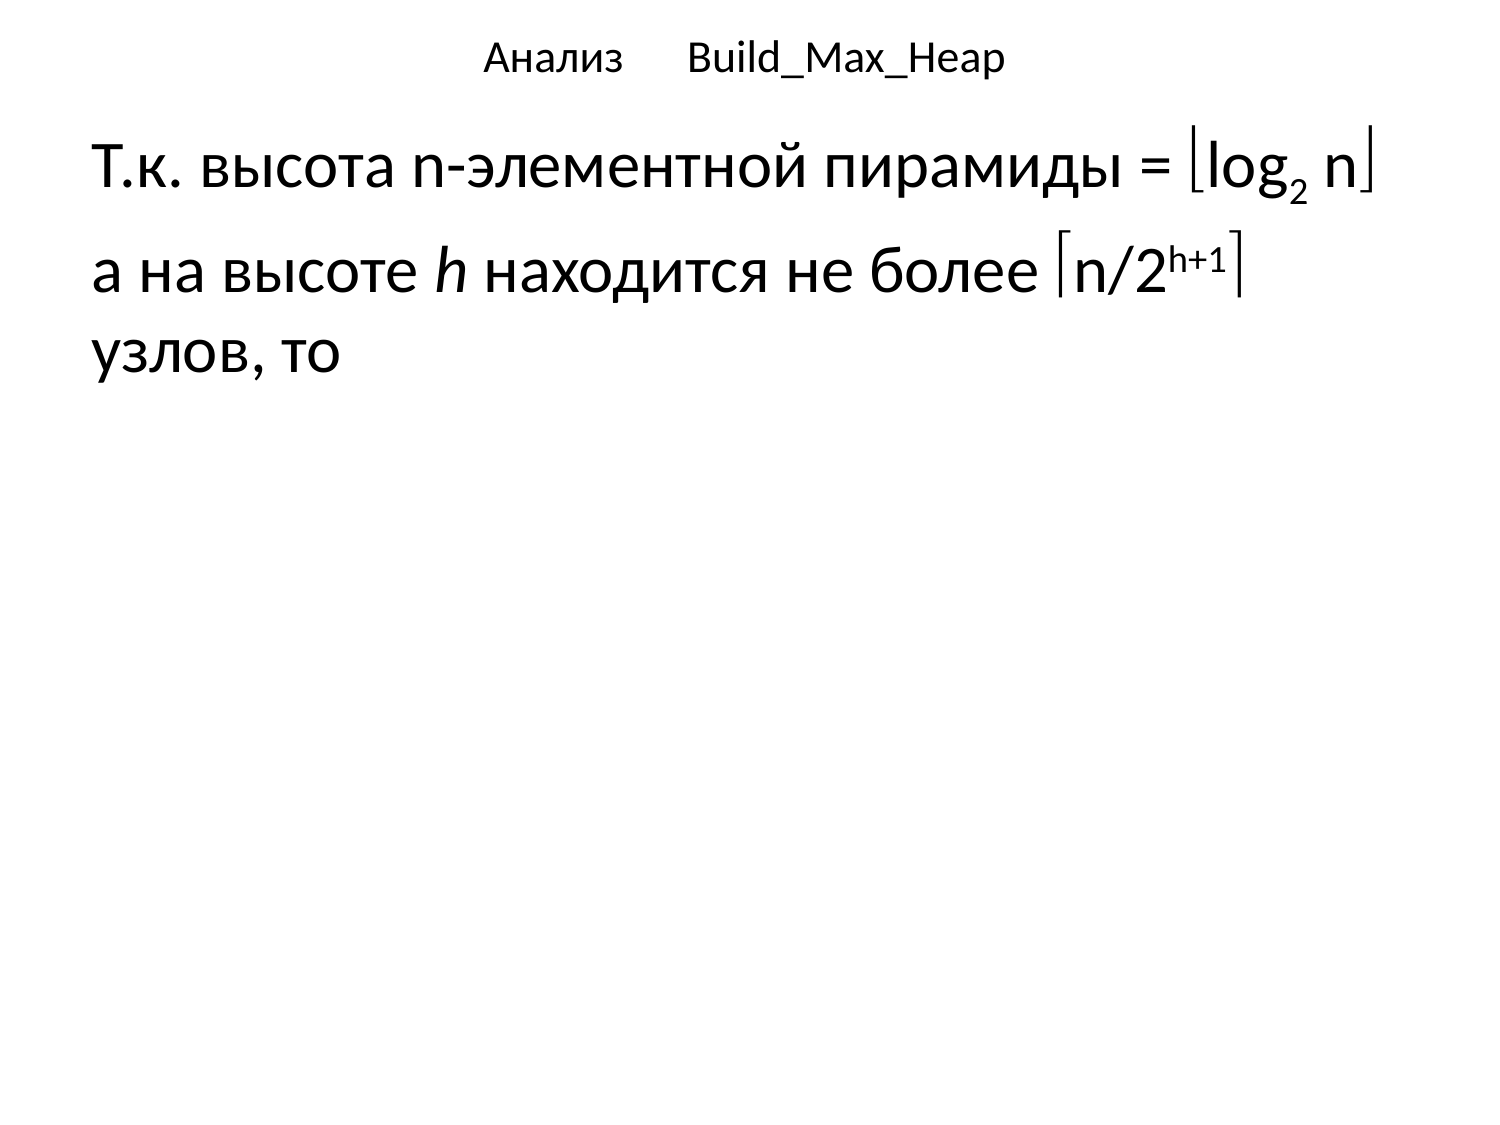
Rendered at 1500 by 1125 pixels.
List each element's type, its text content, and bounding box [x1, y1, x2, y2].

title Анализ Build_Max_Heap [75, 19, 1425, 90]
